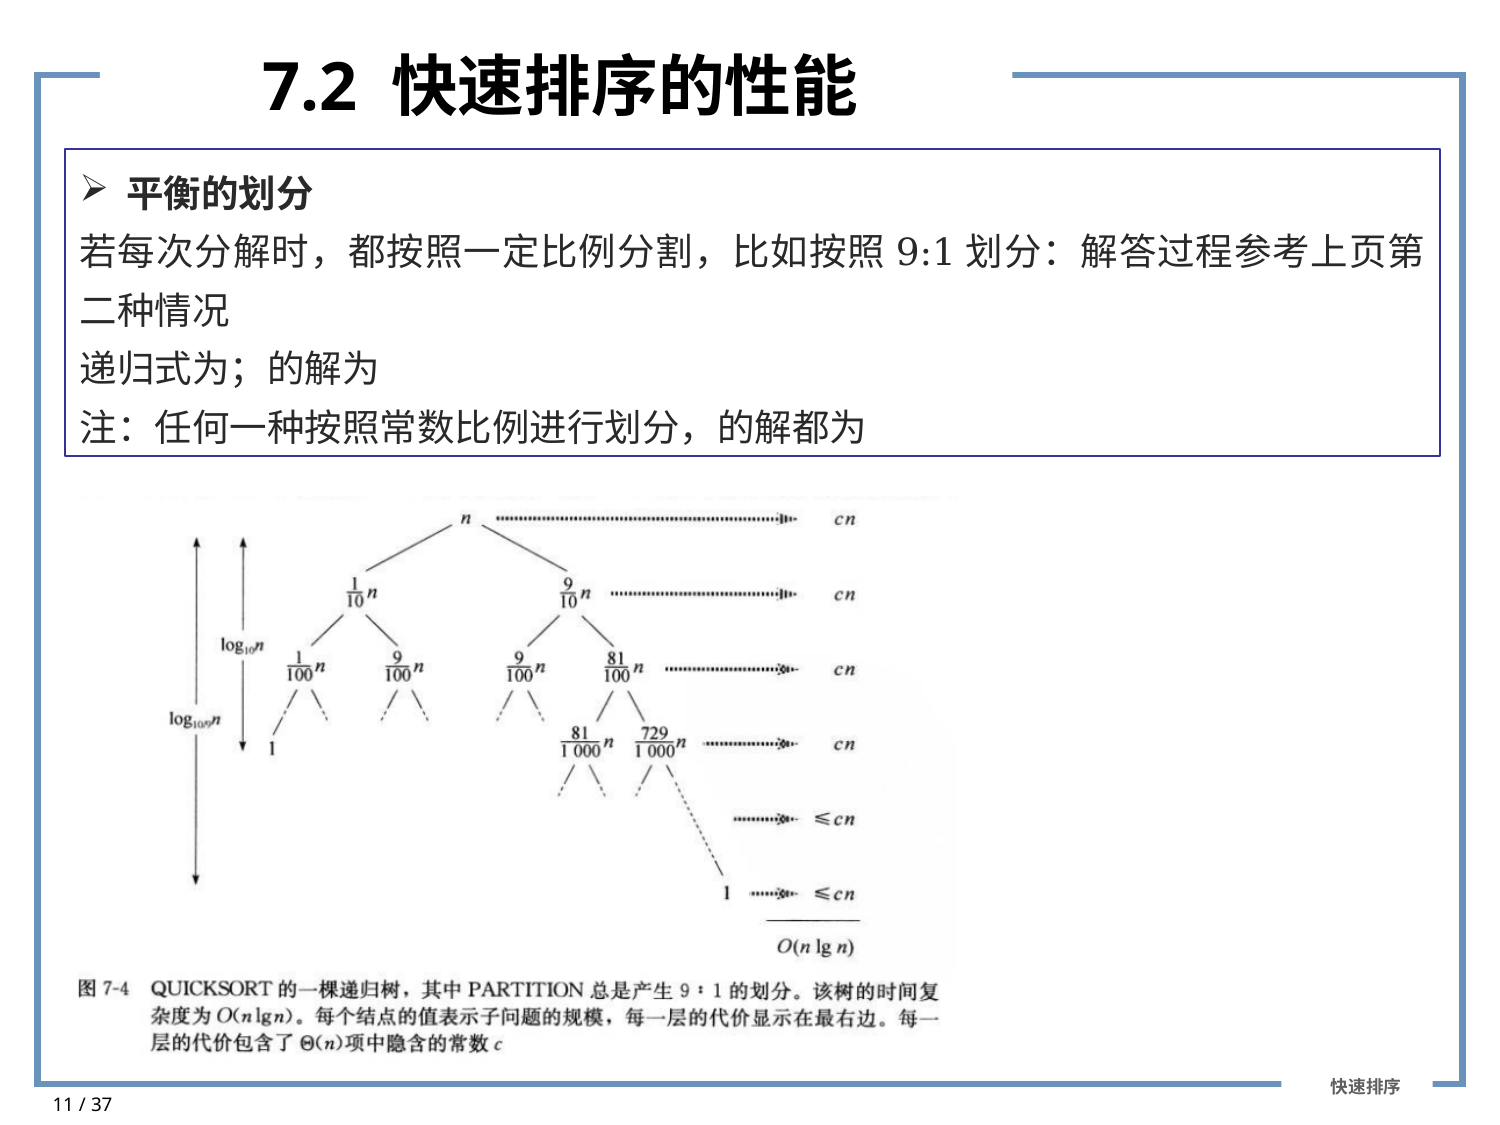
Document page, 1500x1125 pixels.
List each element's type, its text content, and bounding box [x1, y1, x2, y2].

picture [72, 496, 957, 1063]
slide_number 快速排序 [1288, 1068, 1444, 1112]
title 7.2 快速排序的性能 [112, 37, 1009, 131]
slide_number / 37 [37, 1084, 388, 1125]
